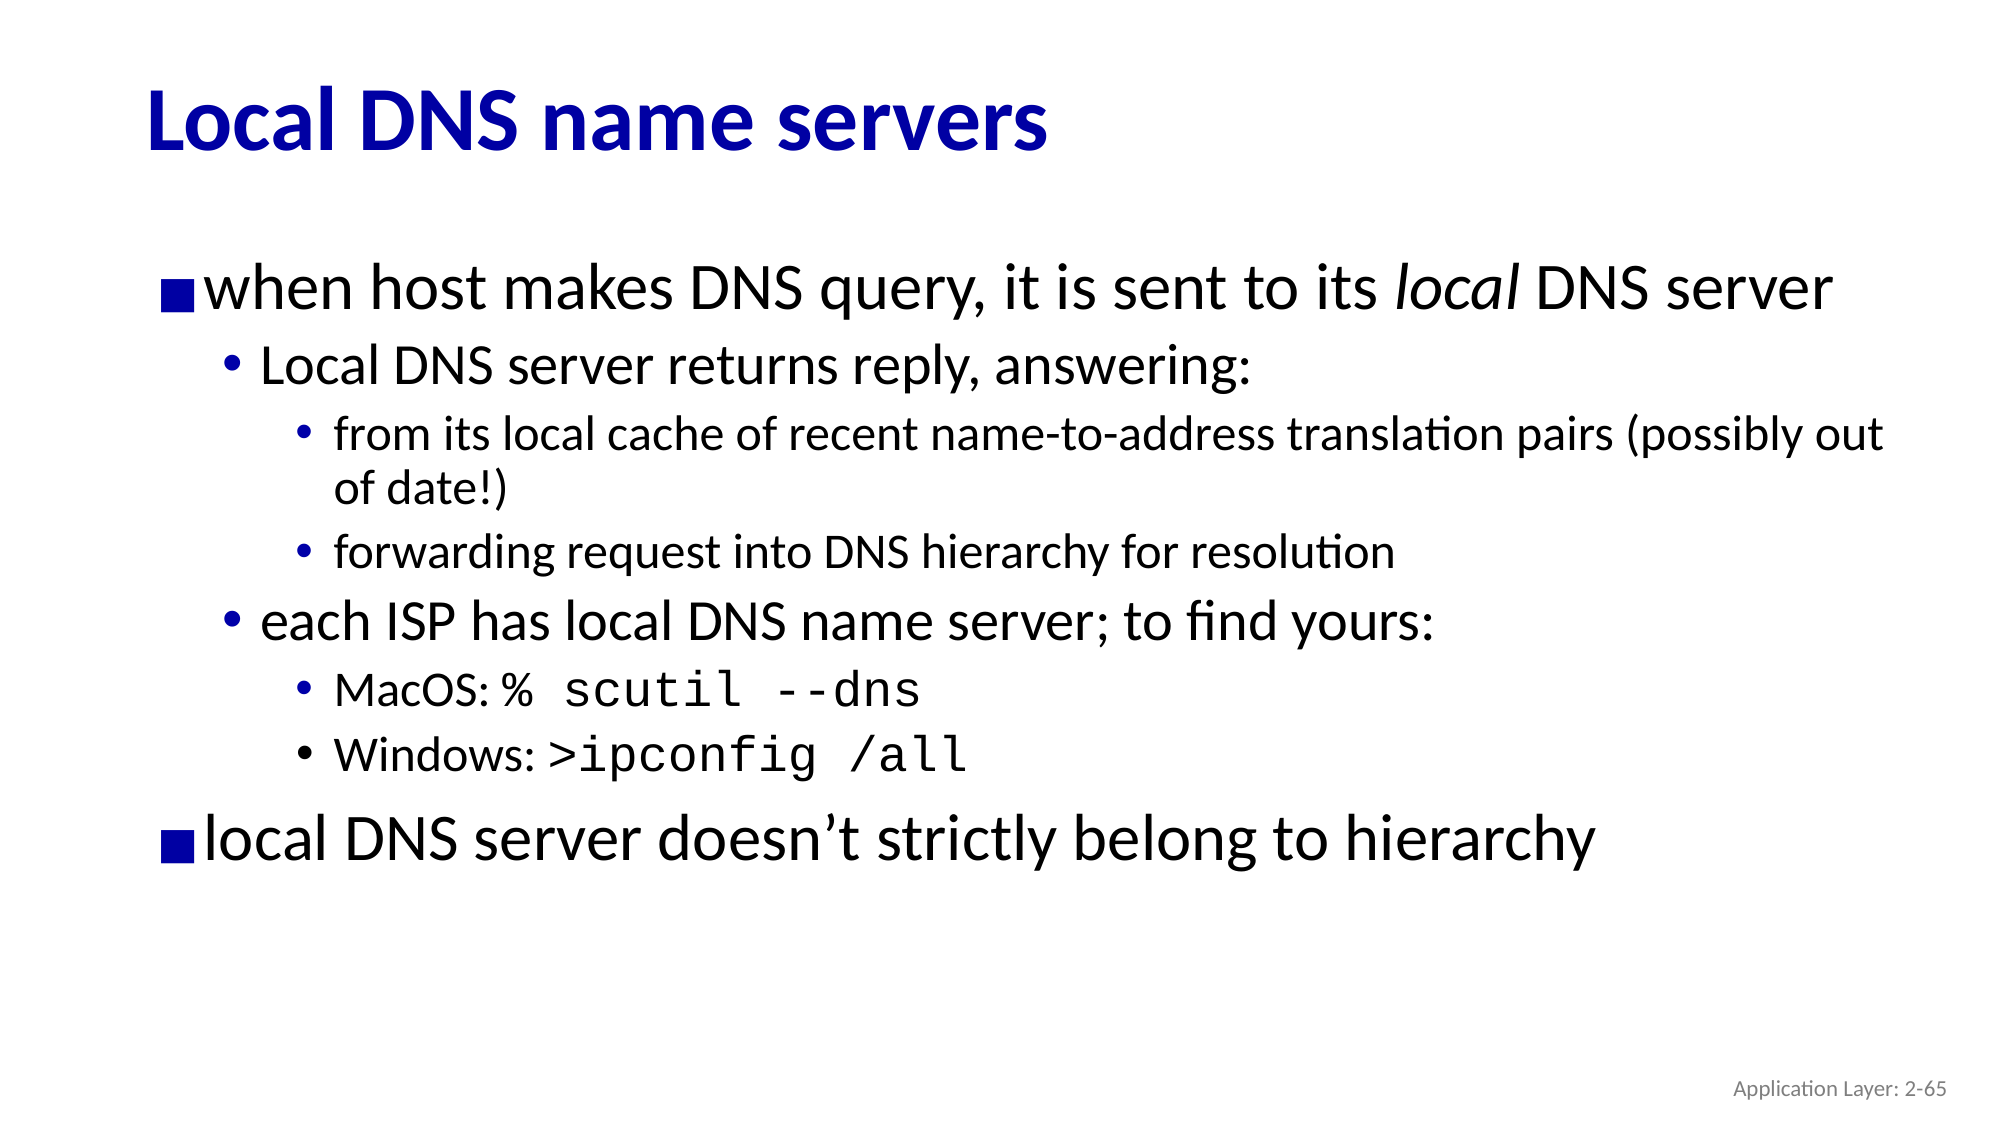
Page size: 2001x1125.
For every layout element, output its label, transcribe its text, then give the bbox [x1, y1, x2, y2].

text_box when host makes DNS query, it is sent to its local DNS server Local DNS server returns reply, answering: from its local cache of recent name-to-address translation pairs (possibly out of date!) forwarding request into DNS hierarchy for resolution each ISP has local DNS name server; to find yours: MacOS: % scutil --dns Windows: >ipconfig /all local DNS server doesn’t strictly belong to hierarchy [130, 244, 1933, 1007]
slide_number Application Layer: 2-‹#› [1512, 1056, 1963, 1117]
title Local DNS name servers [131, 47, 1856, 195]
